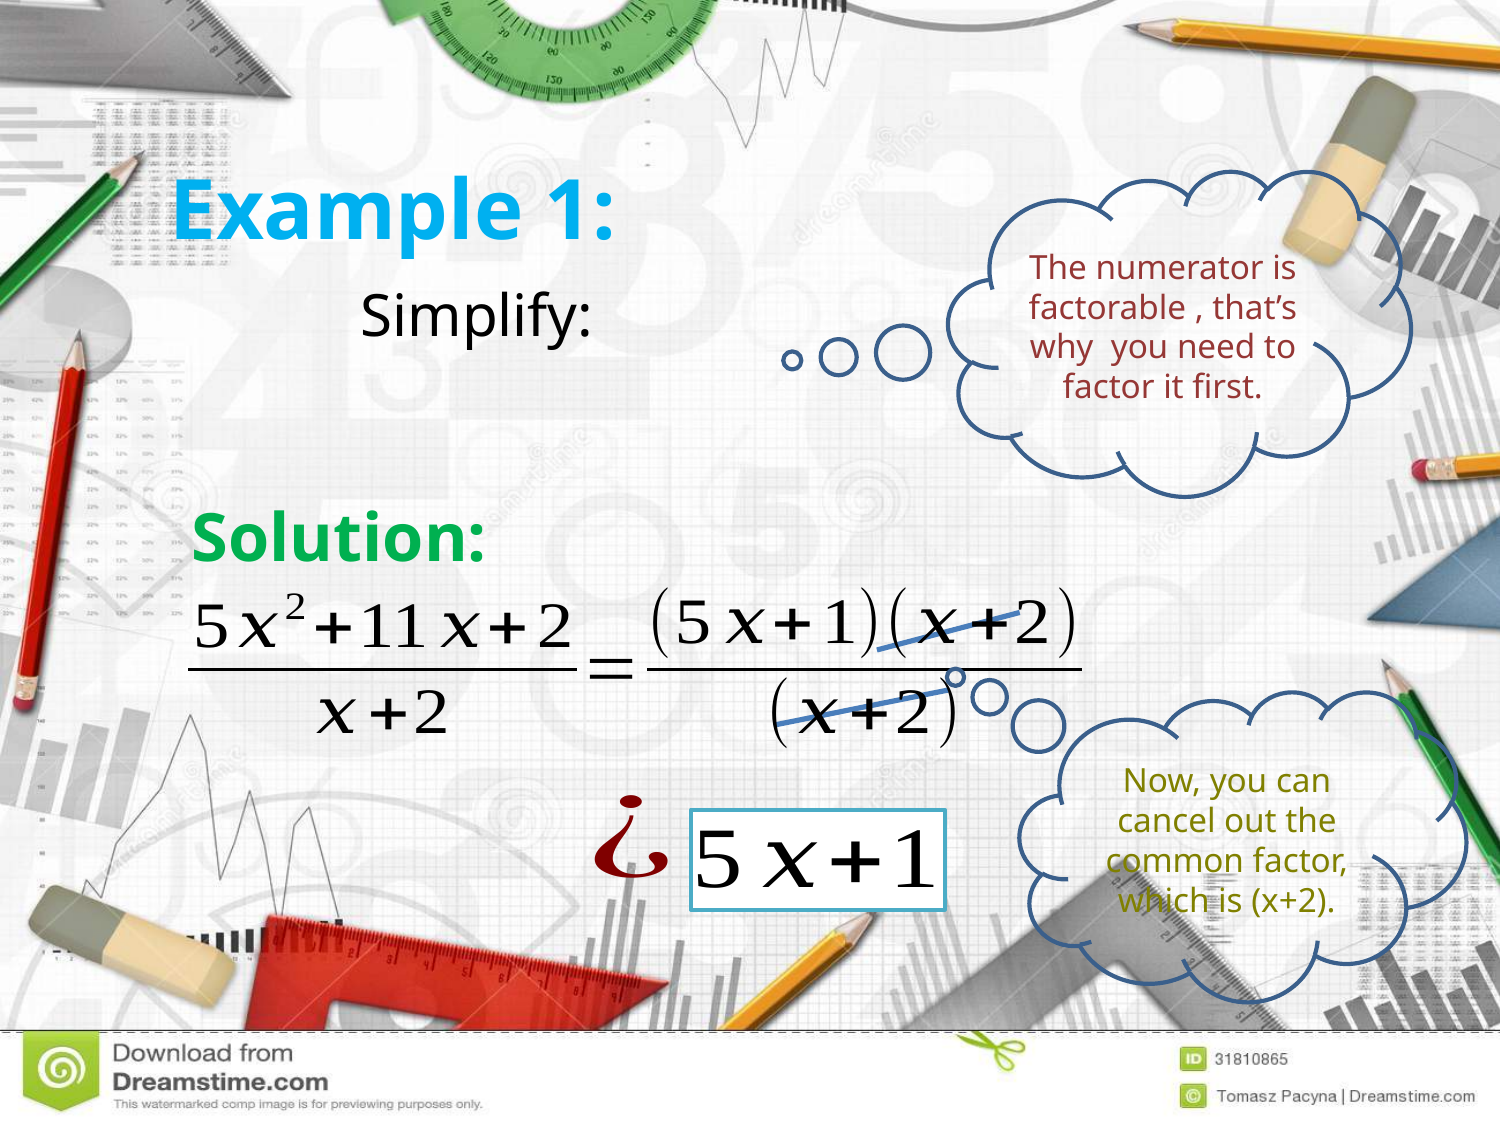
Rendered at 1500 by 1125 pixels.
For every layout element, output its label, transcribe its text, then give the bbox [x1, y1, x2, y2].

text_box The numerator is factorable , that’s why you need to factor it first. [873, 323, 933, 382]
text_box The numerator is factorable , that’s why you need to factor it first. [818, 337, 859, 378]
text_box The numerator is factorable , that’s why you need to factor it first. [945, 169, 1414, 500]
title Example 1: [4, 112, 1355, 300]
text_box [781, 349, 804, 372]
text_box Solution: [176, 486, 520, 582]
picture [0, 0, 1500, 1125]
text_box Now, you can cancel out the common factor, which is (x+2). [970, 677, 1009, 717]
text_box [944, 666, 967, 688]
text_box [773, 689, 949, 726]
text_box Now, you can cancel out the common factor, which is (x+2). [1010, 698, 1067, 754]
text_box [876, 612, 1020, 651]
text_box Now, you can cancel out the common factor, which is (x+2). [1017, 690, 1469, 1005]
